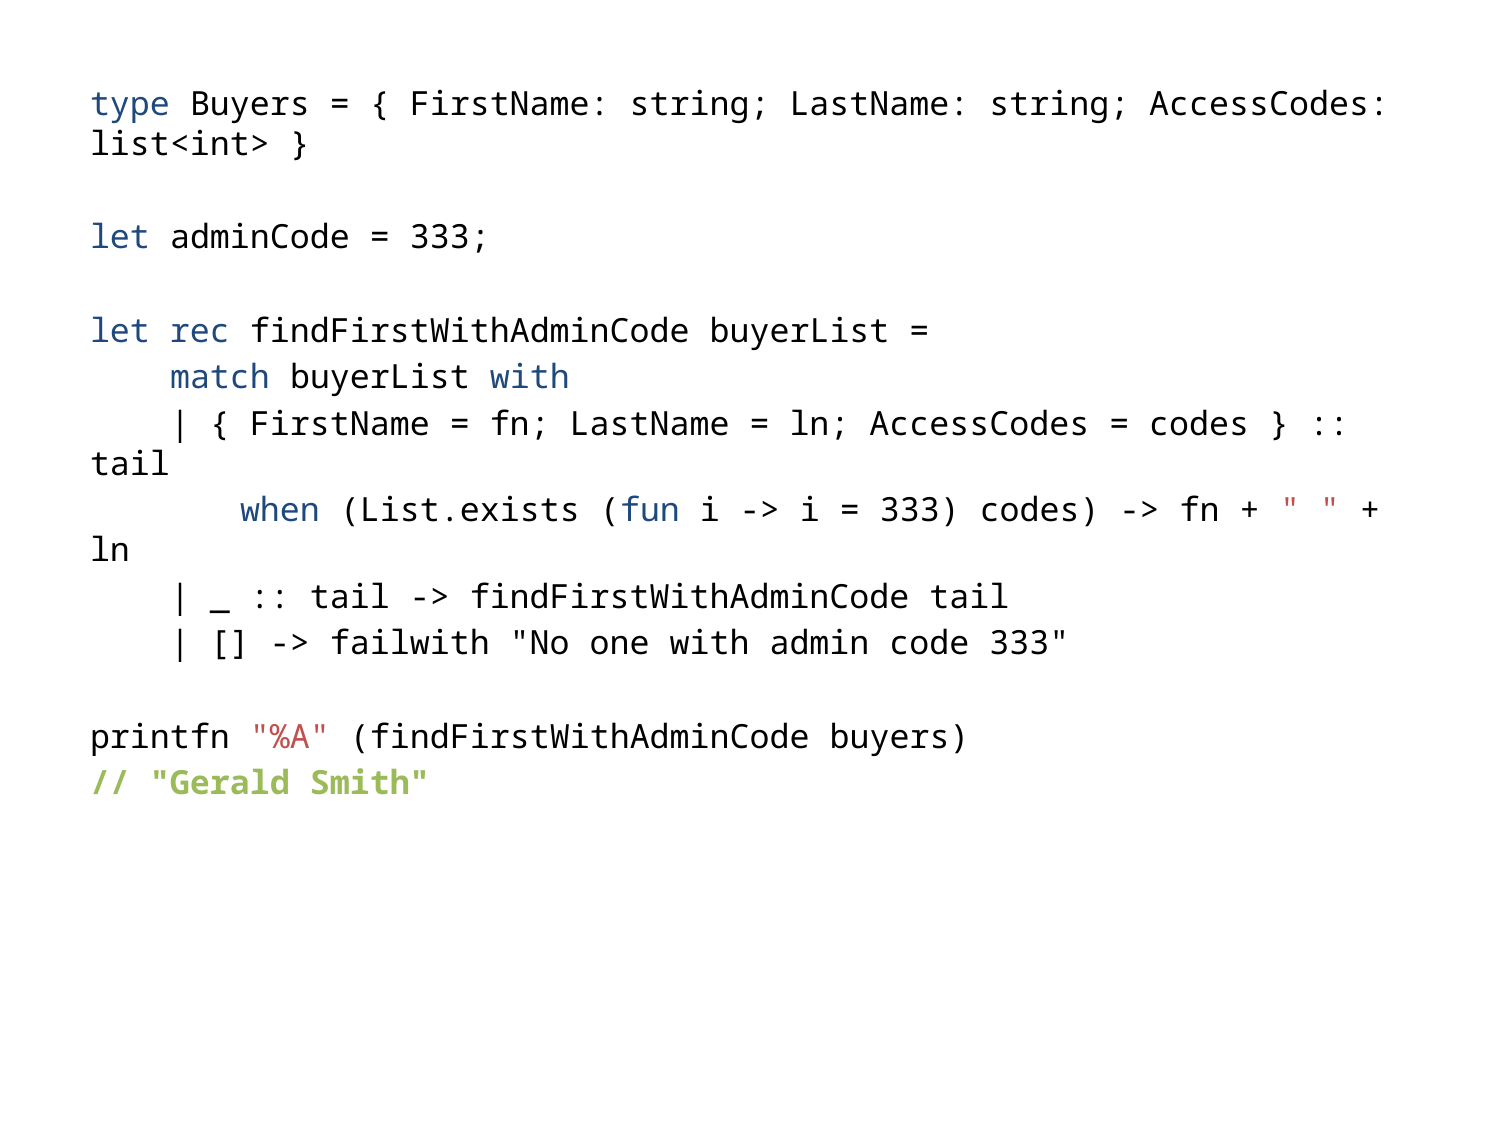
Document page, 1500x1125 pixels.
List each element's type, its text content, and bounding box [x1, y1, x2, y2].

list type Buyers = { FirstName: string; LastName: string; AccessCodes: list<int> } let adminCode = 333; let rec findFirstWithAdminCode buyerList = match buyerList with | { FirstName = fn; LastName = ln; AccessCodes = codes } :: tail when (List.exists (fun i -> i = 333) codes) -> fn + " " + ln | _ :: tail -> findFirstWithAdminCode tail | [] -> failwith "No one with admin code 333" printfn "%A" (findFirstWithAdminCode buyers) // "Gerald Smith" [75, 75, 1425, 1005]
